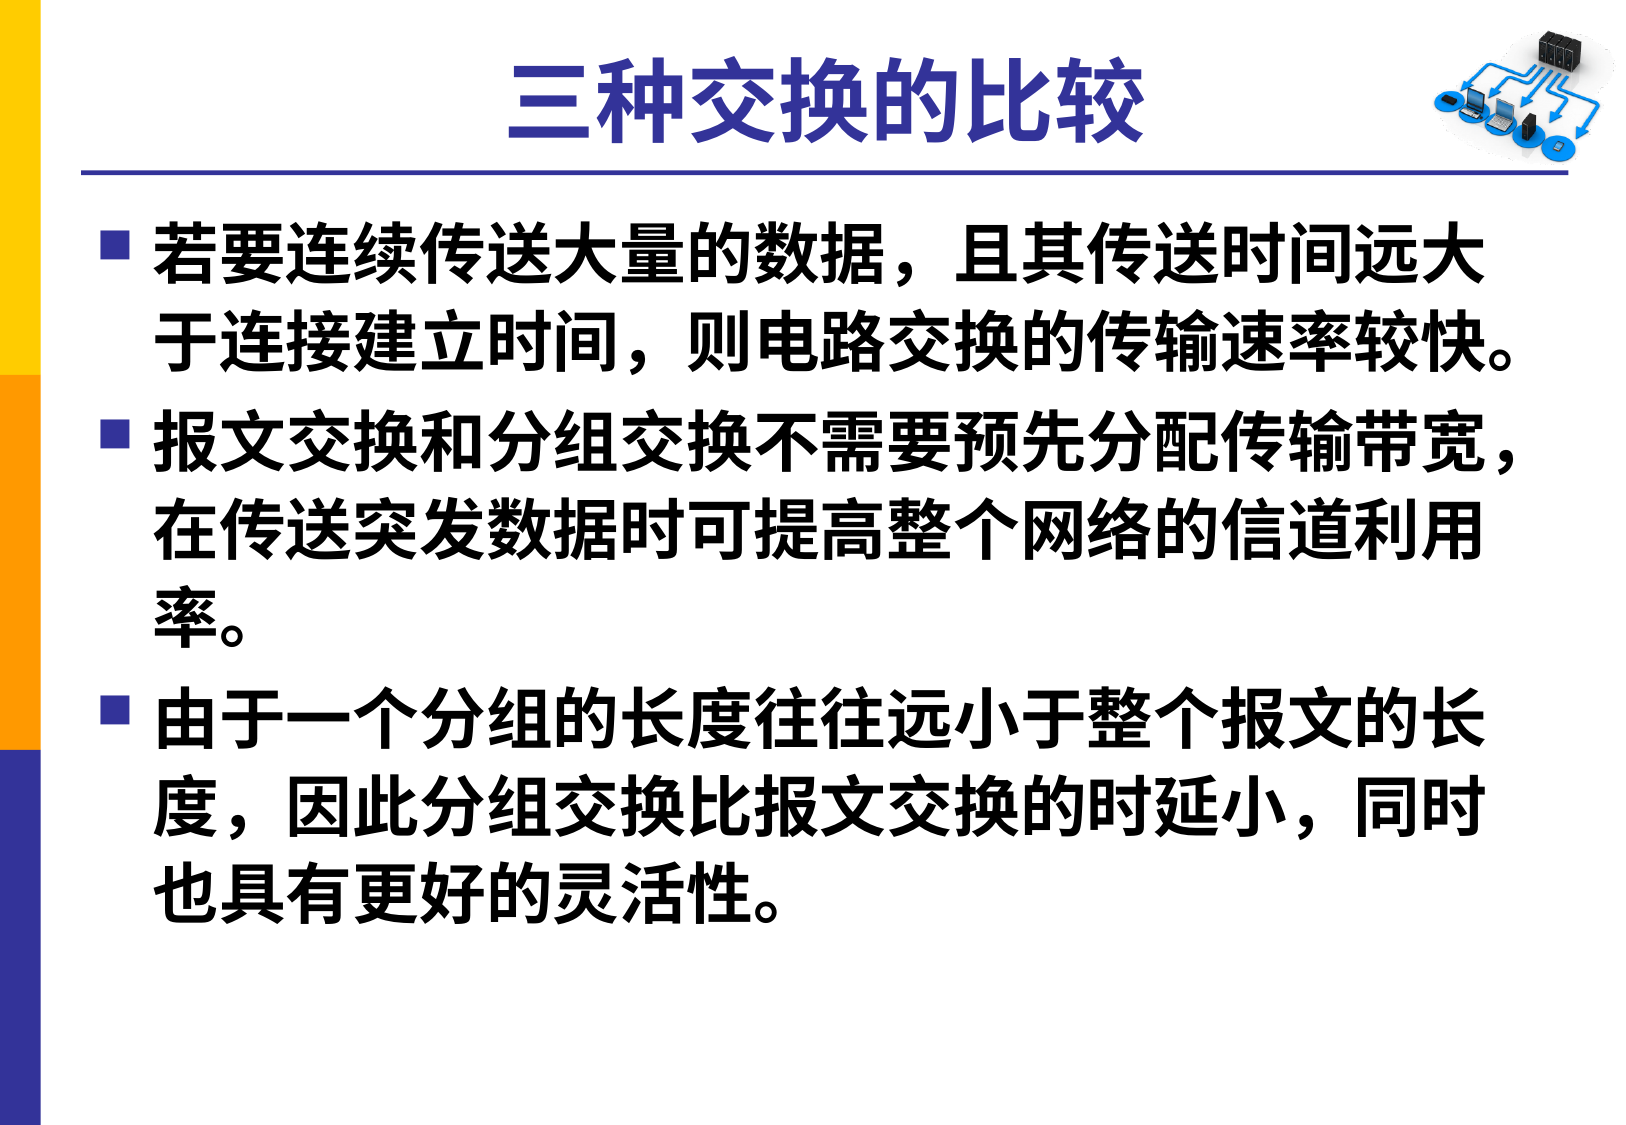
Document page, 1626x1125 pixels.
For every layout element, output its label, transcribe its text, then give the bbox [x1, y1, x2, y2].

list 若要连续传送大量的数据，且其传送时间远大于连接建立时间，则电路交换的传输速率较快。 报文交换和分组交换不需要预先分配传输带宽，在传送突发数据时可提高整个网络的信道利用率。 由于一个分组的长度往往远小于整个报文的长度，因此分组交换比报文交换的时延小，同时也具有更好的灵活性。 [81, 196, 1569, 1006]
title 三种交换的比较 [81, 30, 1569, 161]
picture [1431, 30, 1616, 165]
